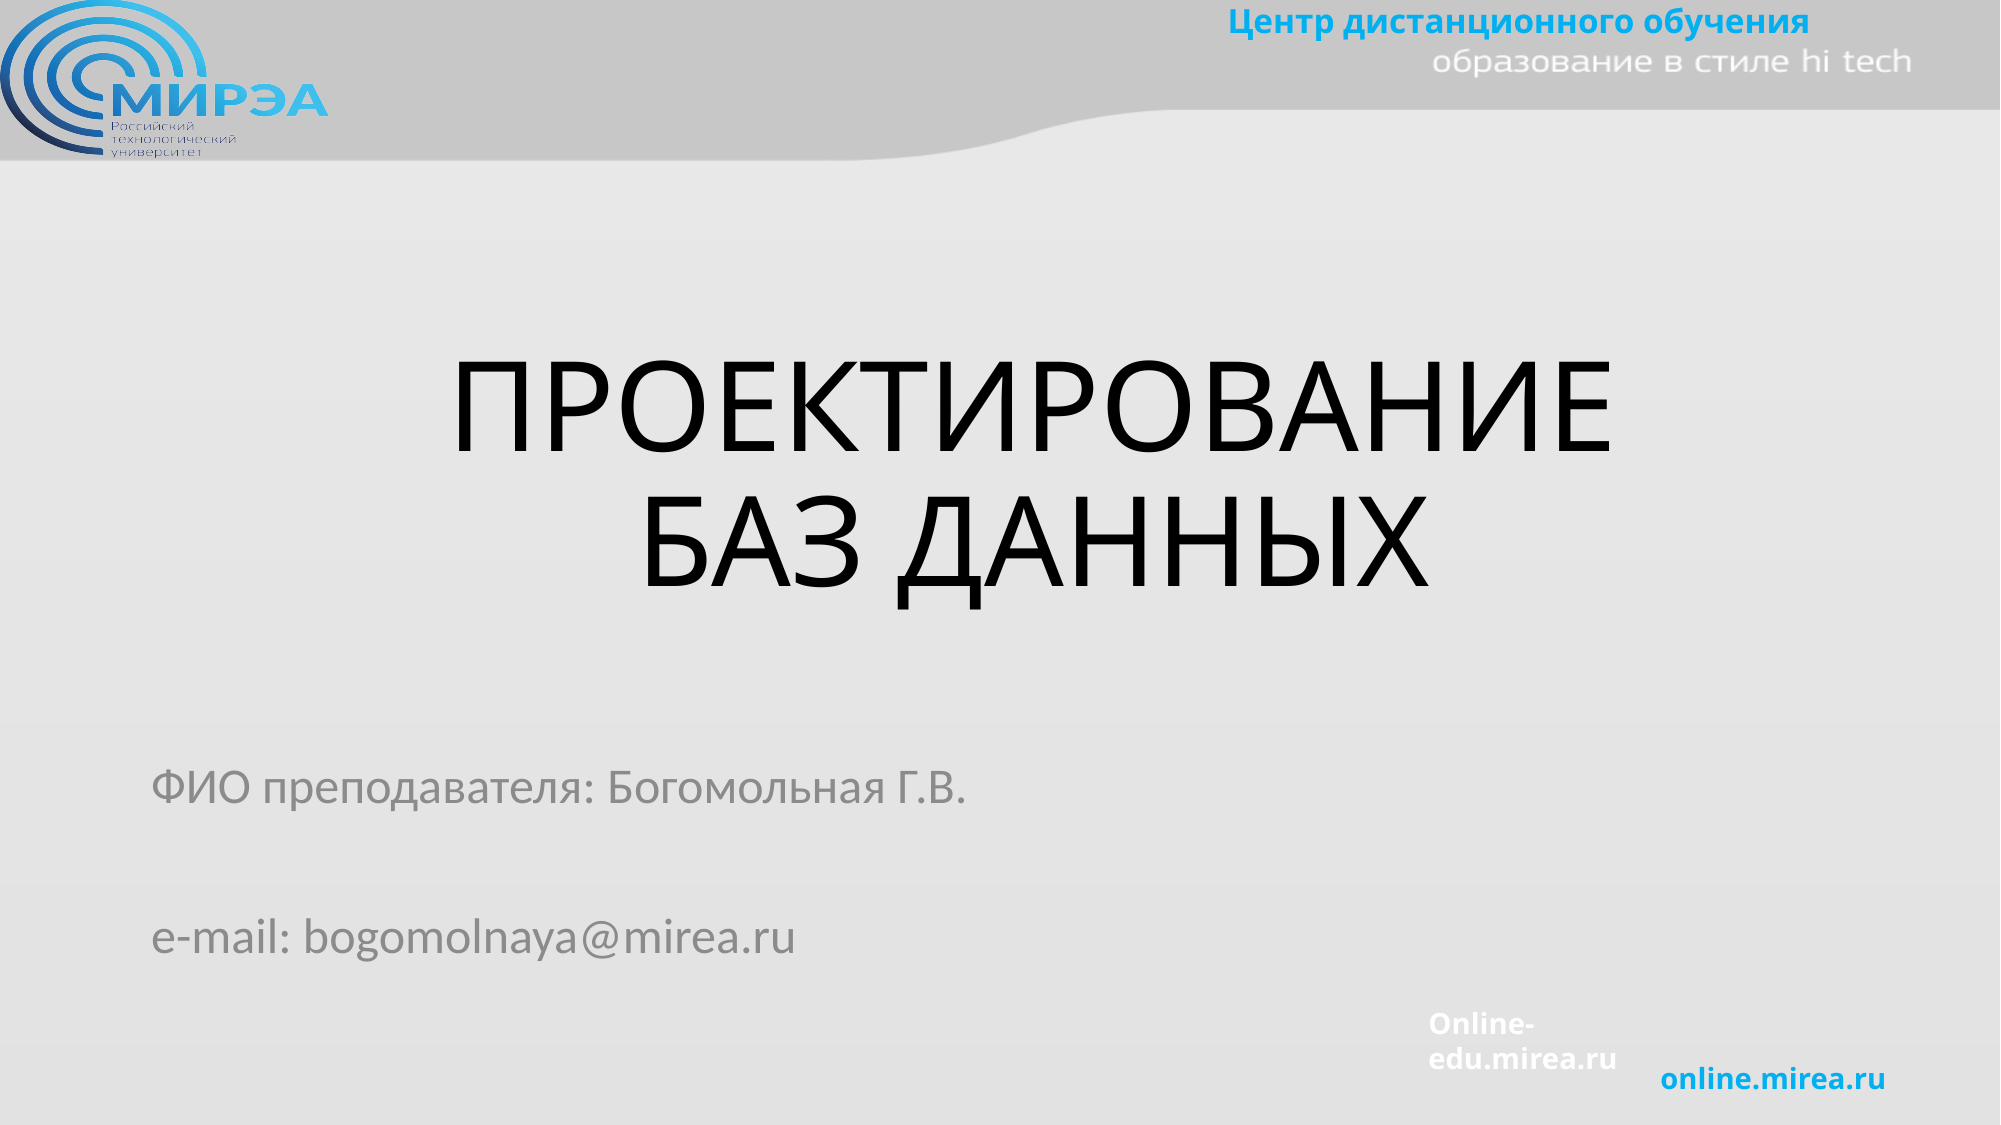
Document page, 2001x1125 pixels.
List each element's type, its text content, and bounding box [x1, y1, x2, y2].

list ФИО преподавателя: Богомольная Г.В. e-mail: bogomolnaya@mirea.ru [136, 752, 1862, 999]
title ПРОЕКТИРОВАНИЕ БАЗ ДАННЫХ [339, 239, 1727, 621]
picture [0, 0, 329, 159]
text_box Online-edu.mirea.ru [1413, 999, 1727, 1083]
